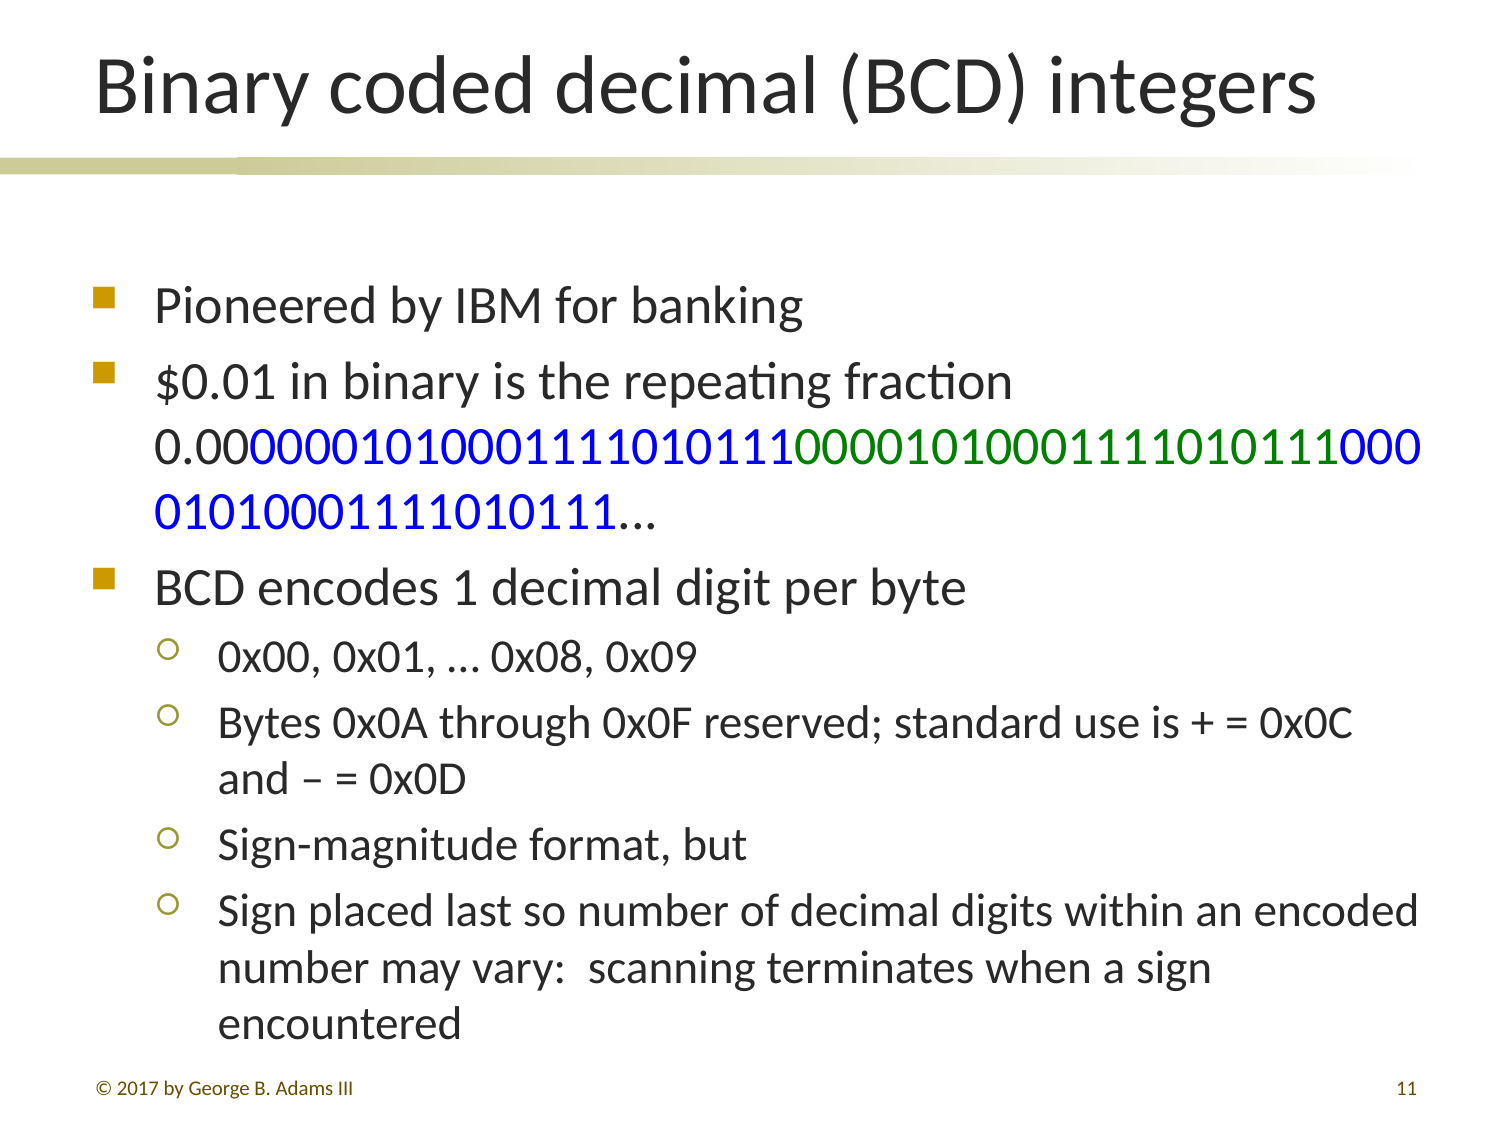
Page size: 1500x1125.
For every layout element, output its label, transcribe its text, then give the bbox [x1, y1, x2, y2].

slide_number © 2017 by George B. Adams III [79, 1067, 406, 1099]
title Binary coded decimal (BCD) integers [79, 15, 1432, 139]
list Pioneered by IBM for banking $0.01 in binary is the repeating fraction 0.00000010100011110101110000101000111101011100001010001111010111... BCD encodes 1 decimal digit per byte 0x00, 0x01, … 0x08, 0x09 Bytes 0x0A through 0x0F reserved; standard use is + = 0x0C and – = 0x0D Sign-magnitude format, but Sign placed last so number of decimal digits within an encoded number may vary: scanning terminates when a sign encountered [75, 262, 1441, 1063]
slide_number 11 [1119, 1067, 1433, 1099]
